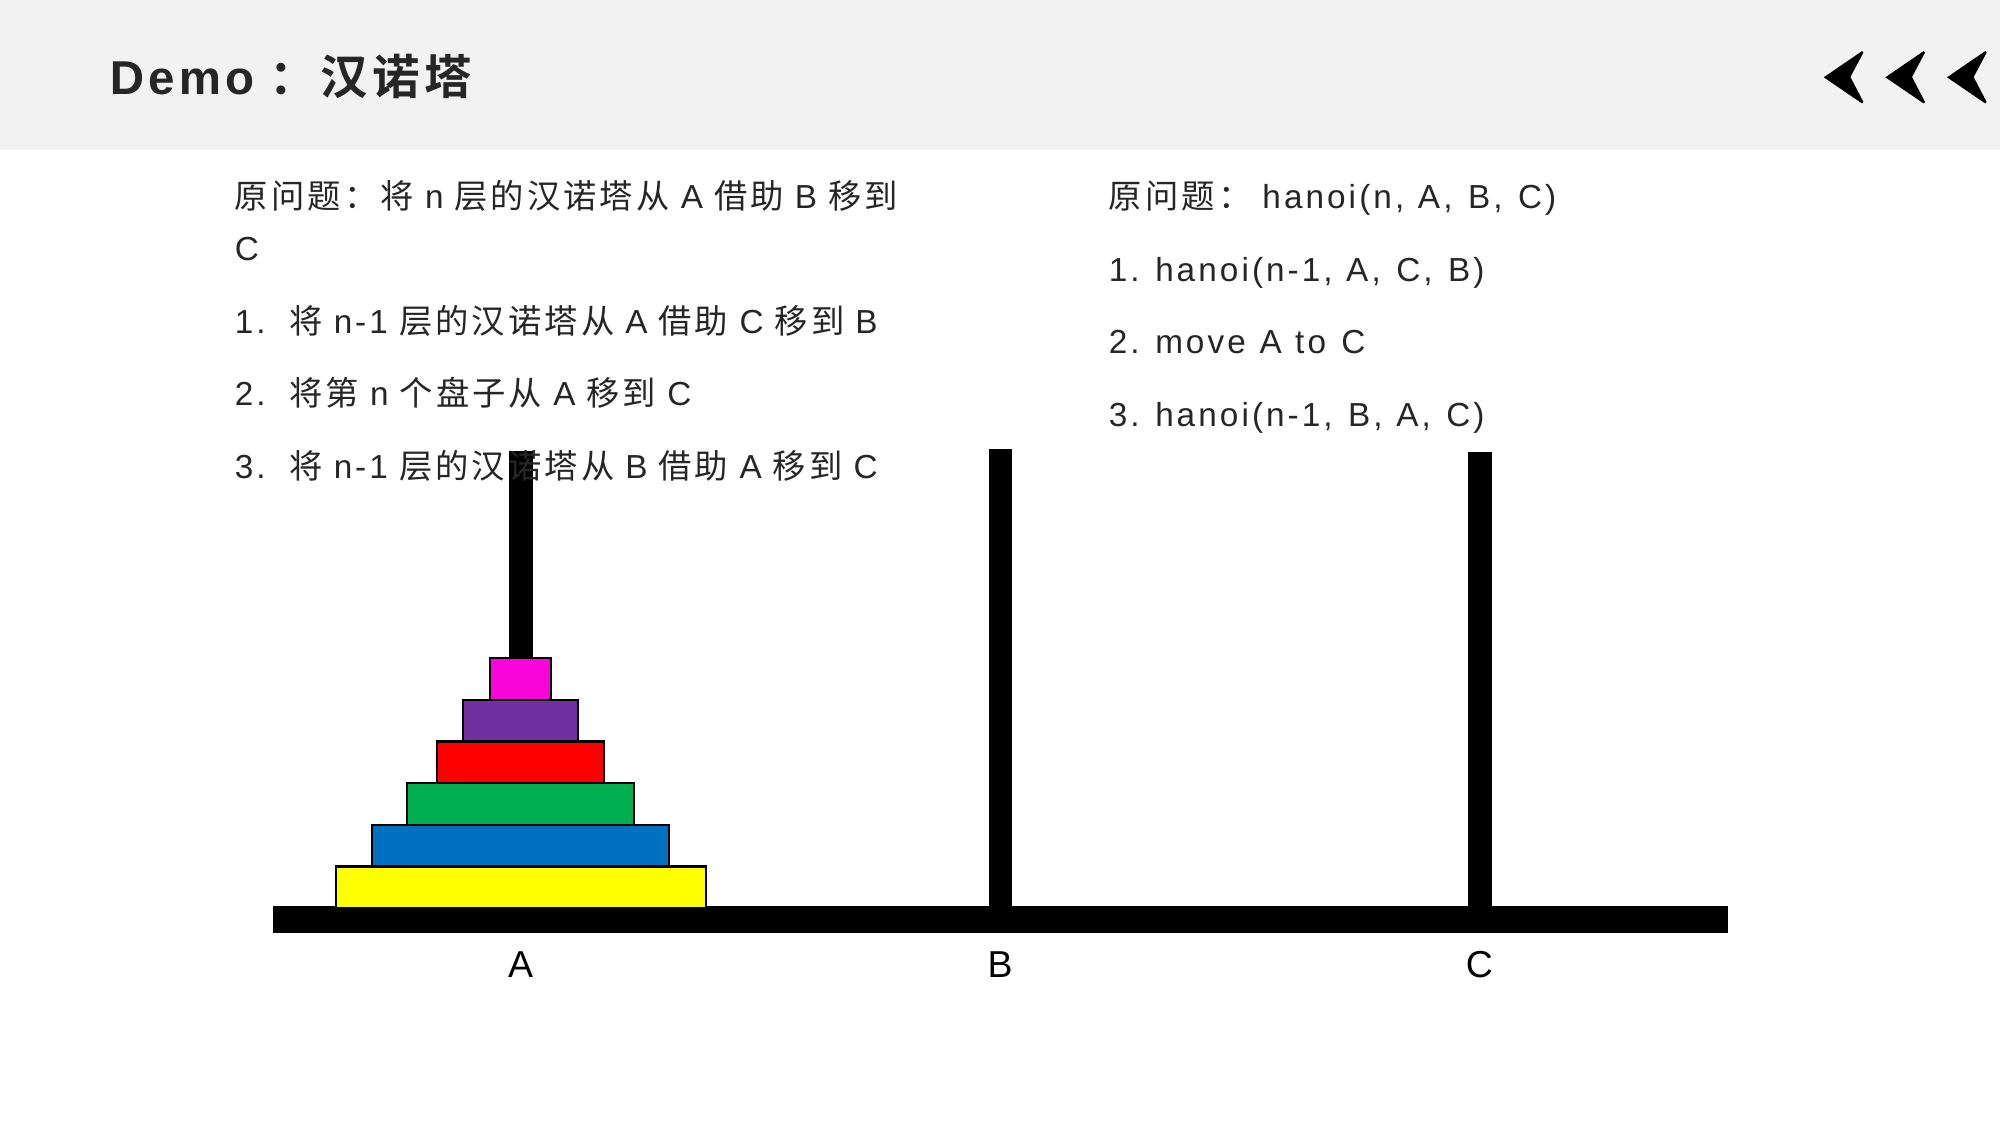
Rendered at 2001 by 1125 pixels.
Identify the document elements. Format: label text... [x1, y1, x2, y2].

text_box [436, 740, 605, 784]
text_box B [969, 932, 1031, 992]
text_box 原问题：将n层的汉诺塔从A借助B移到C 1. 将n-1层的汉诺塔从A借助C移到B 2. 将第n个盘子从A移到C 3. 将n-1层的汉诺塔从B借助A移到C [220, 155, 938, 454]
text_box [335, 865, 707, 909]
text_box [489, 657, 552, 701]
text_box A [489, 932, 552, 992]
title Demo：汉诺塔 [95, 38, 1906, 112]
text_box [1468, 454, 1492, 906]
text_box [273, 906, 1728, 933]
text_box [371, 824, 670, 867]
text_box 原问题：hanoi(n, A, B, C) 1. hanoi(n-1, A, C, B) 2. move A to C 3. hanoi(n-1, B, A, C) [1094, 155, 1596, 454]
text_box [509, 454, 533, 657]
text_box [989, 449, 1012, 906]
text_box [406, 782, 635, 826]
text_box C [1448, 932, 1510, 992]
text_box [462, 699, 579, 743]
